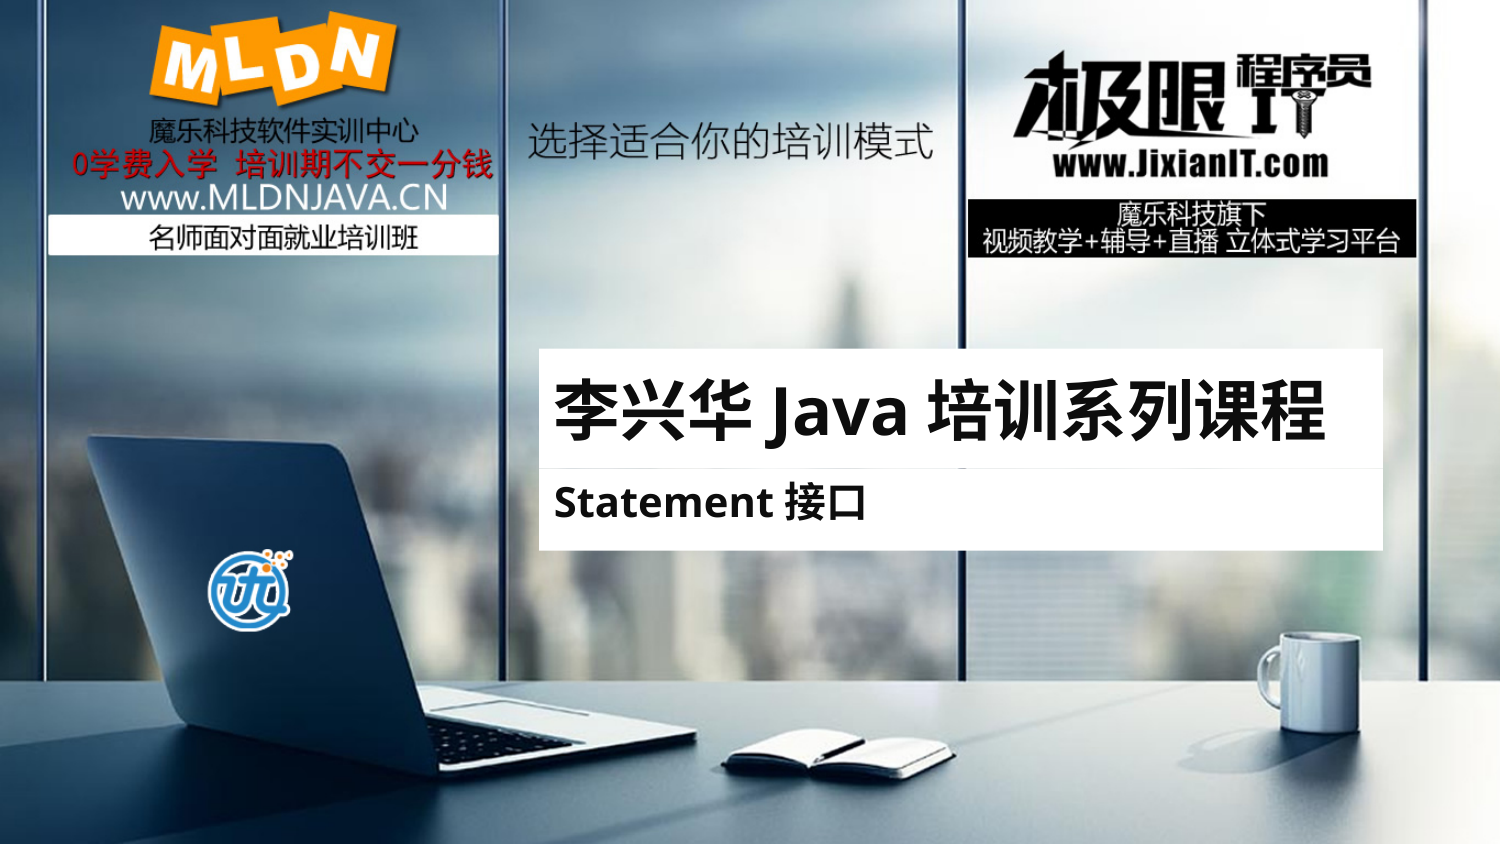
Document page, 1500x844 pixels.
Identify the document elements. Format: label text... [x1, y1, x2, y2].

title 李兴华Java培训系列课程 [538, 348, 1384, 469]
subtitle Statement接口 [539, 468, 1383, 551]
picture [0, 0, 1500, 844]
